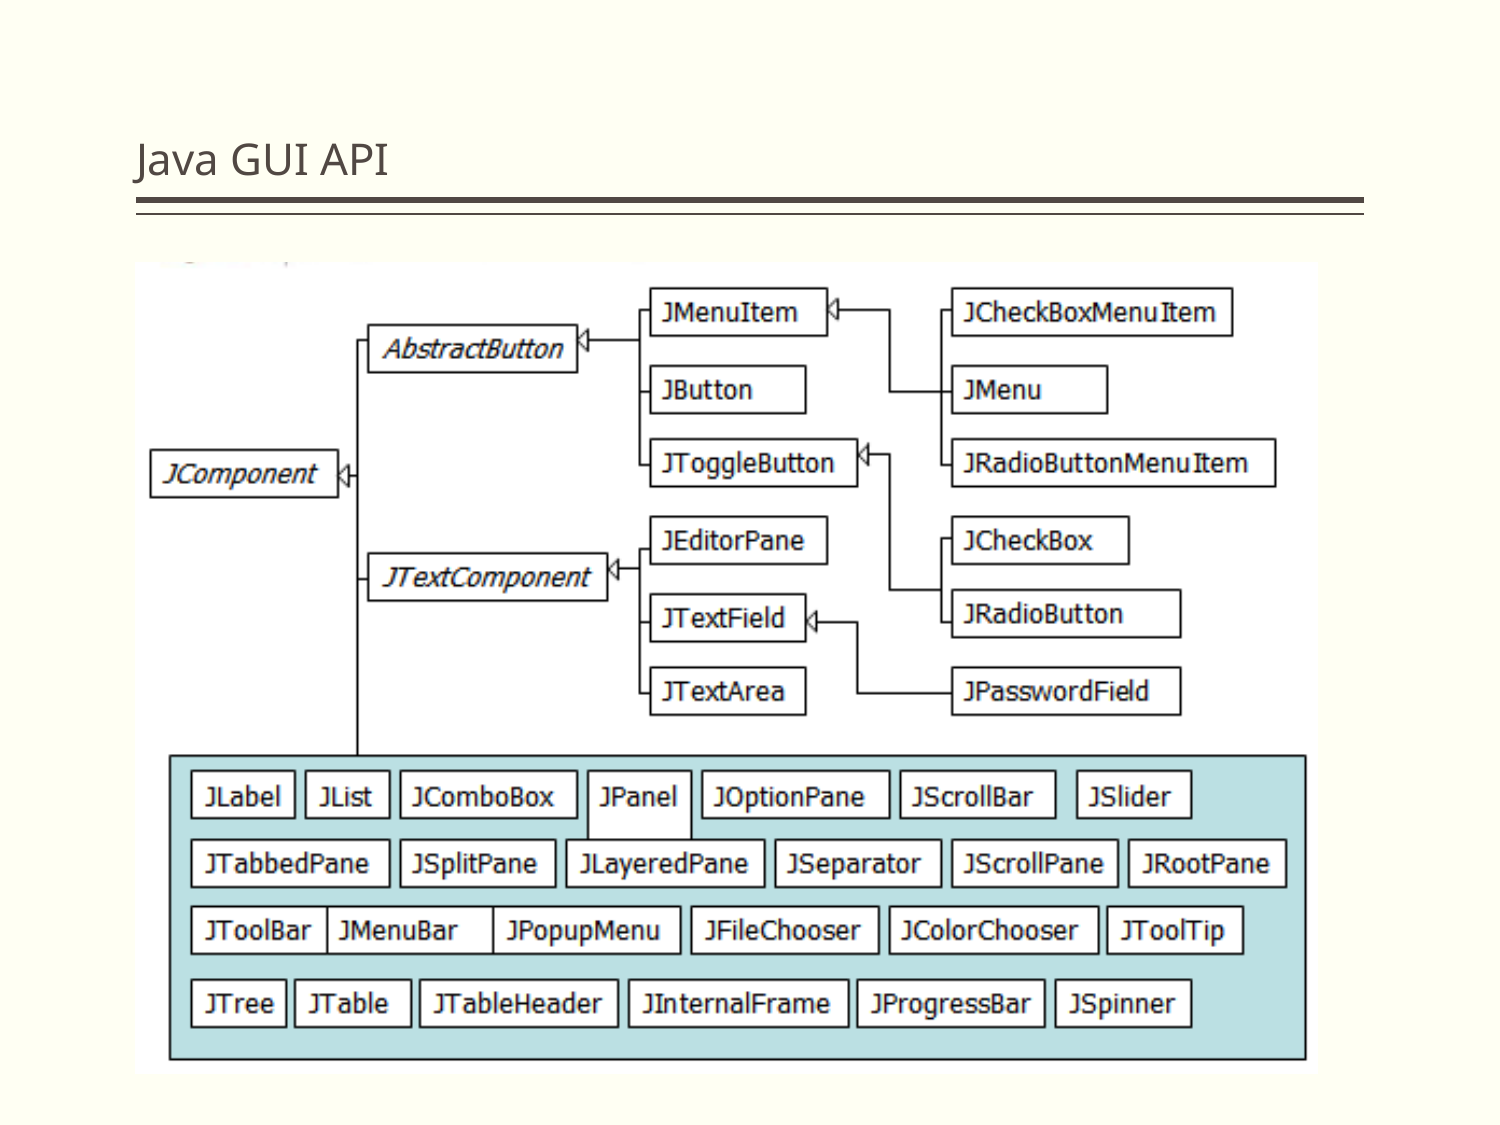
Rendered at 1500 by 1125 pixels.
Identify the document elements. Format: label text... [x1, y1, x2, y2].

title Java GUI API [135, 12, 1364, 193]
picture [135, 262, 1318, 1074]
